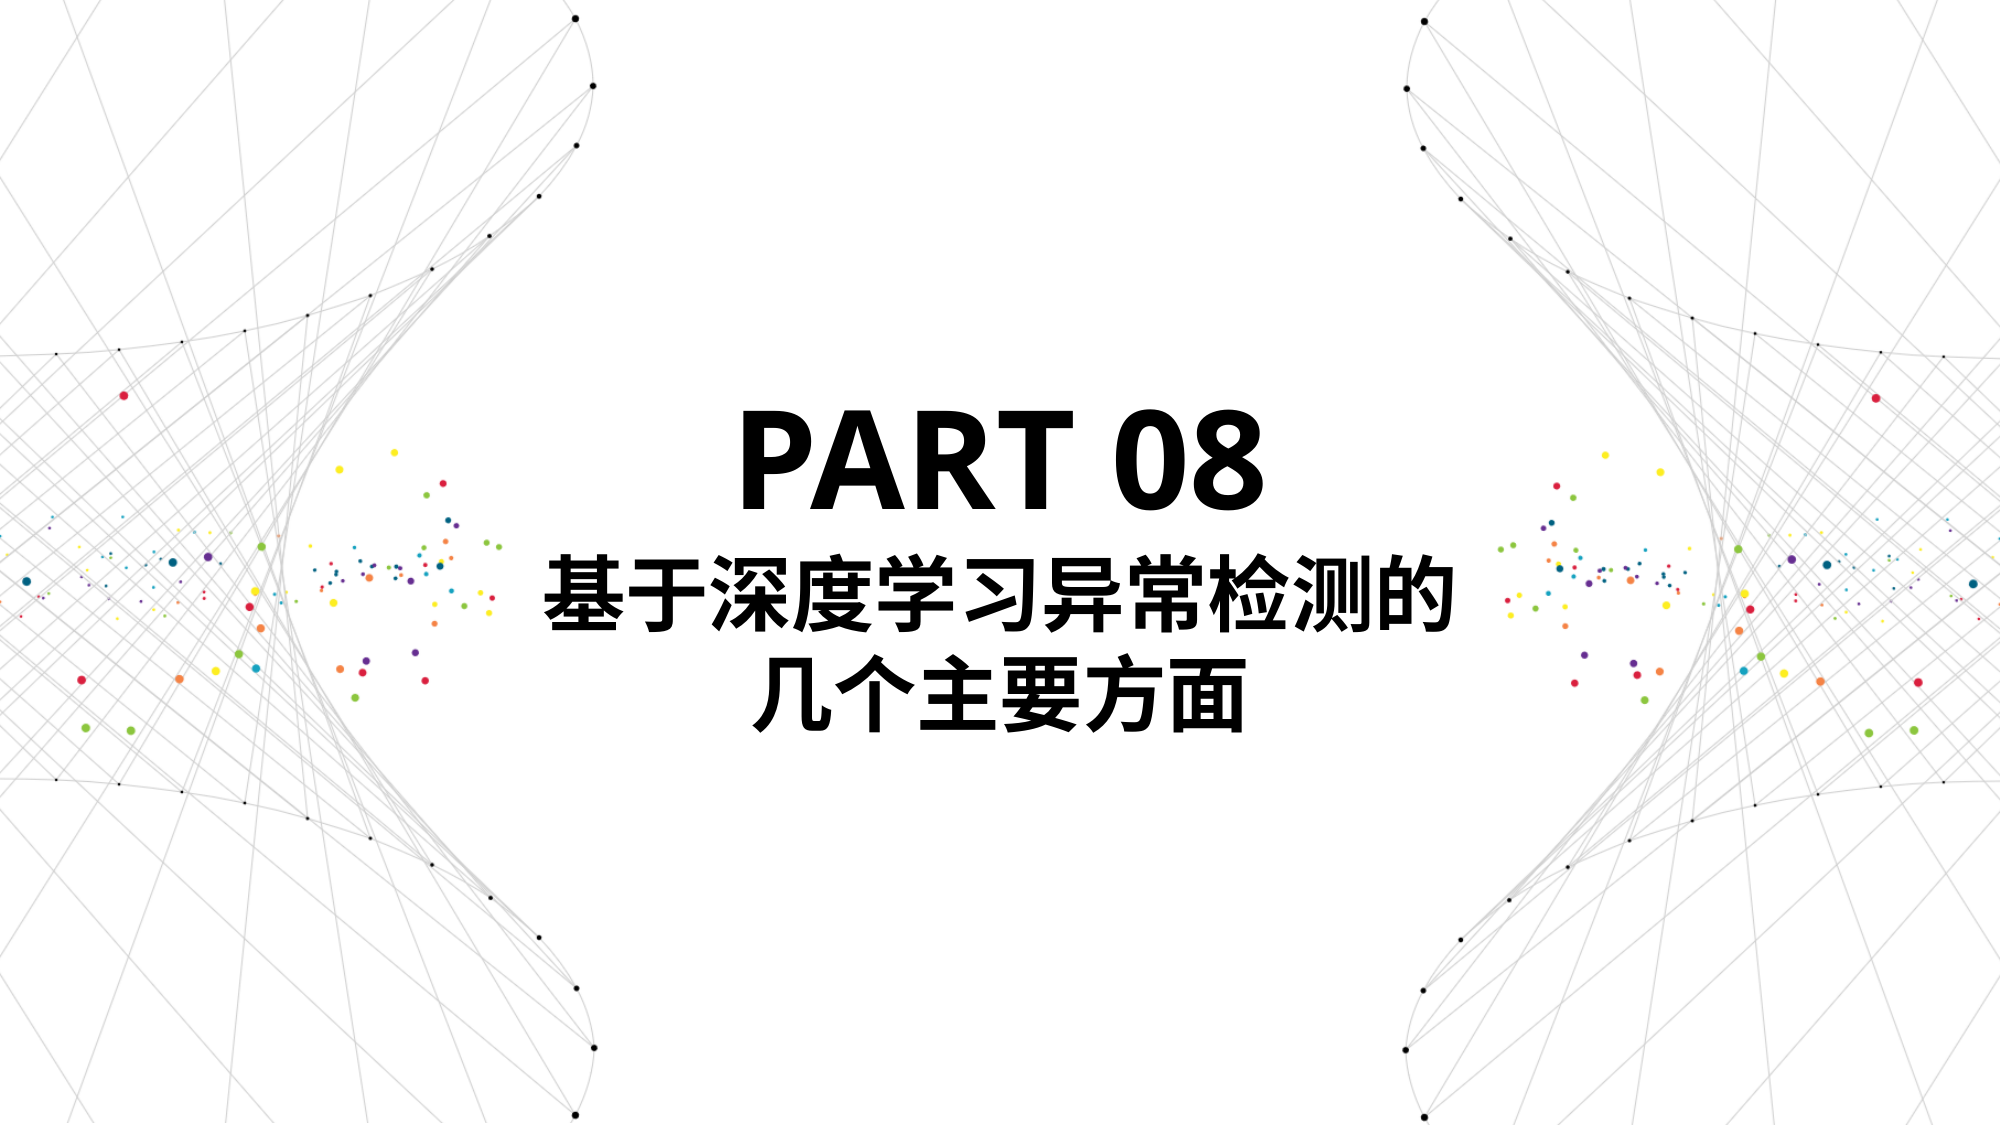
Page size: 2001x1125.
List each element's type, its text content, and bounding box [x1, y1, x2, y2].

picture [0, 0, 688, 1123]
text_box PART 08 [688, 364, 1312, 534]
text_box 基于深度学习异常检测的几个主要方面 [688, 534, 1312, 750]
picture [1312, 0, 2000, 1125]
